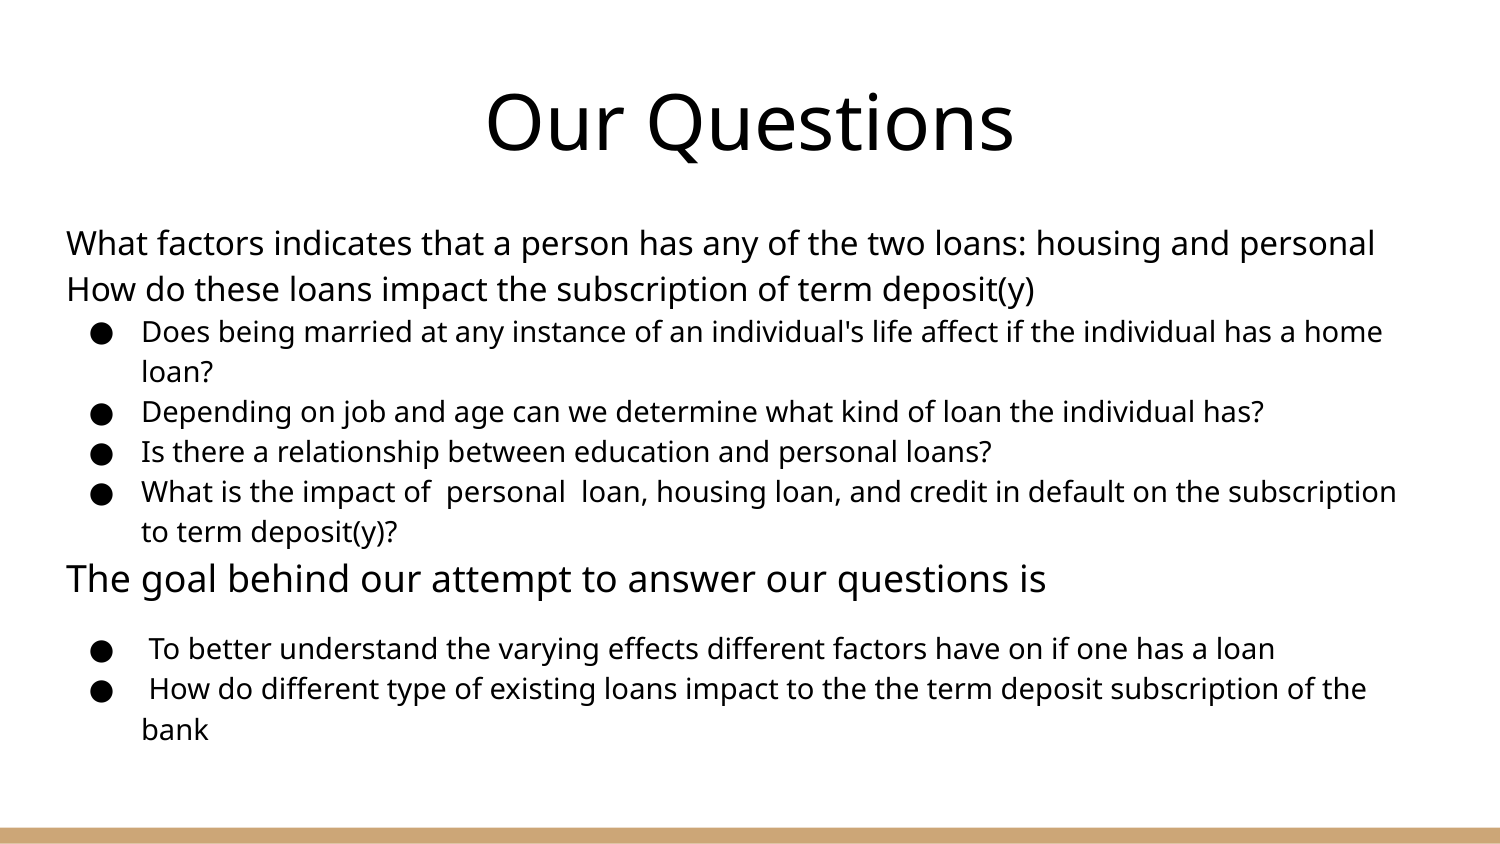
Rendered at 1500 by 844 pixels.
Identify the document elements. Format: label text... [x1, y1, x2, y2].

title Our Questions [51, 51, 1449, 189]
list What factors indicates that a person has any of the two loans: housing and personal How do these loans impact the subscription of term deposit(y) Does being married at any instance of an individual's life affect if the individual has a home loan? Depending on job and age can we determine what kind of loan the individual has? Is there a relationship between education and personal loans? What is the impact of personal loan, housing loan, and credit in default on the subscription to term deposit(y)? The goal behind our attempt to answer our questions is To better understand the varying effects different factors have on if one has a loan How do different type of existing loans impact to the the term deposit subscription of the bank [51, 200, 1449, 821]
